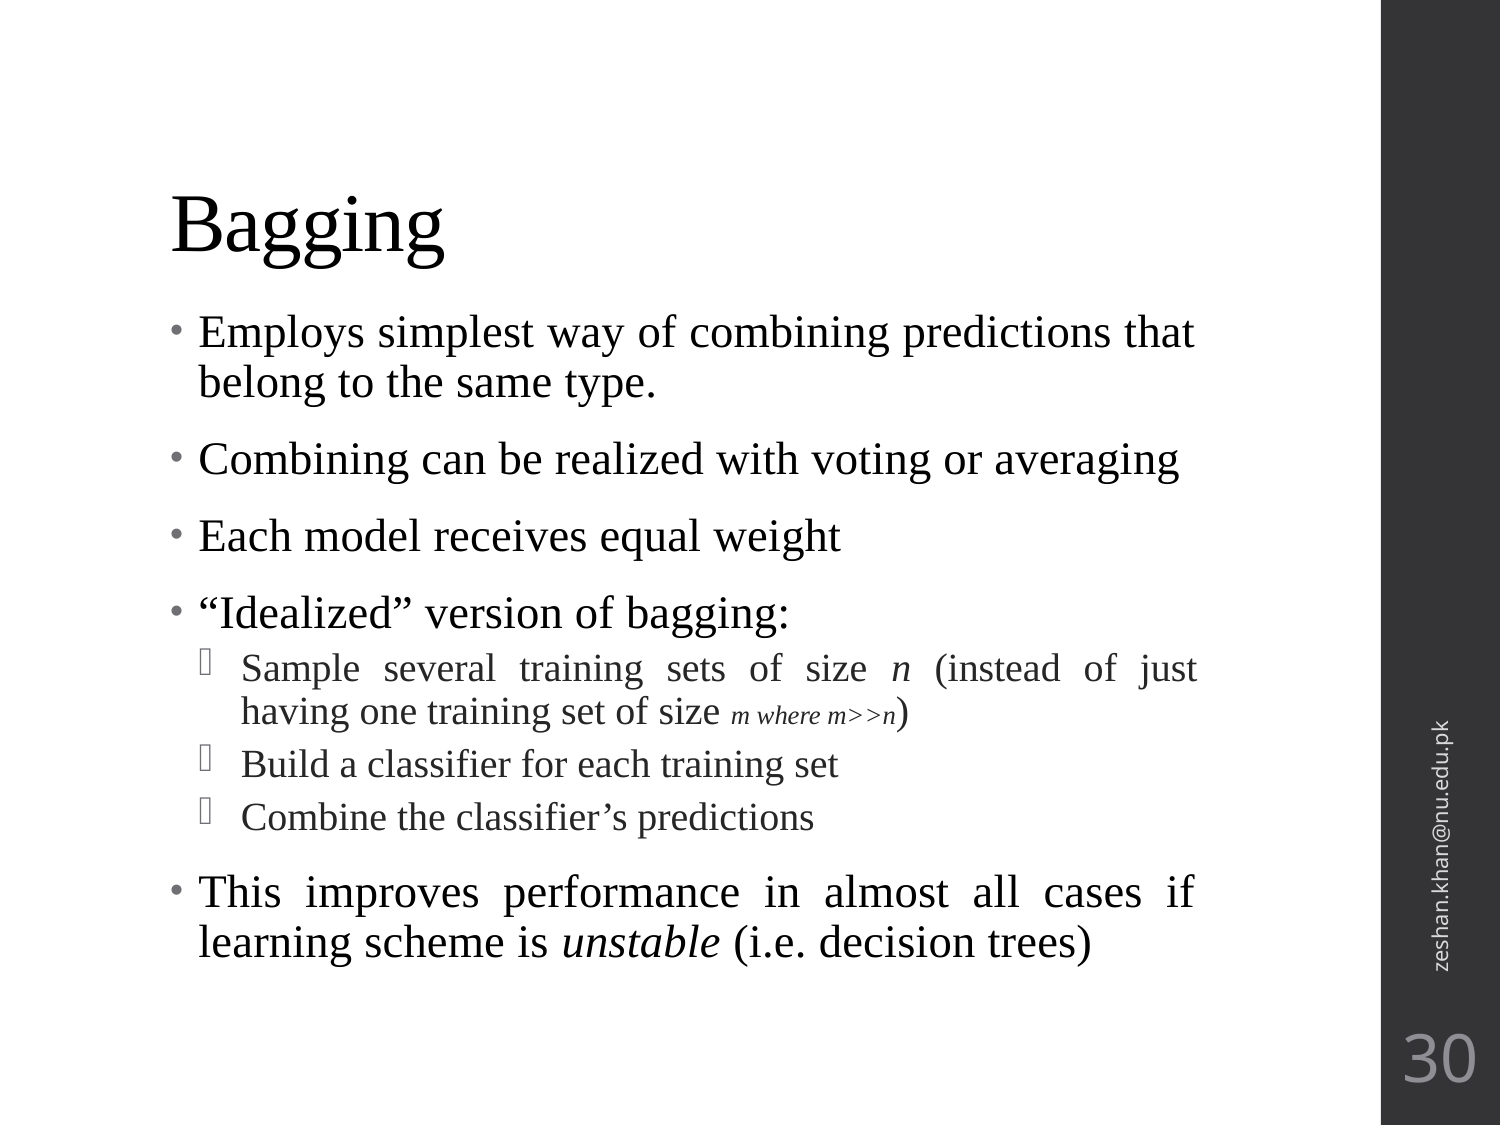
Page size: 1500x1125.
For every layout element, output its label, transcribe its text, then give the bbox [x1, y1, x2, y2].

list Employs simplest way of combining predictions that belong to the same type. Combining can be realized with voting or averaging Each model receives equal weight “Idealized” version of bagging: Sample several training sets of size n (instead of just having one training set of size m where m>>n) Build a classifier for each training set Combine the classifier’s predictions This improves performance in almost all cases if learning scheme is unstable (i.e. decision trees) [155, 299, 1213, 1014]
slide_number 30 [1384, 1012, 1498, 1110]
title Bagging [155, 60, 1348, 278]
footer zeshan.khan@nu.edu.pk [1418, 400, 1464, 988]
